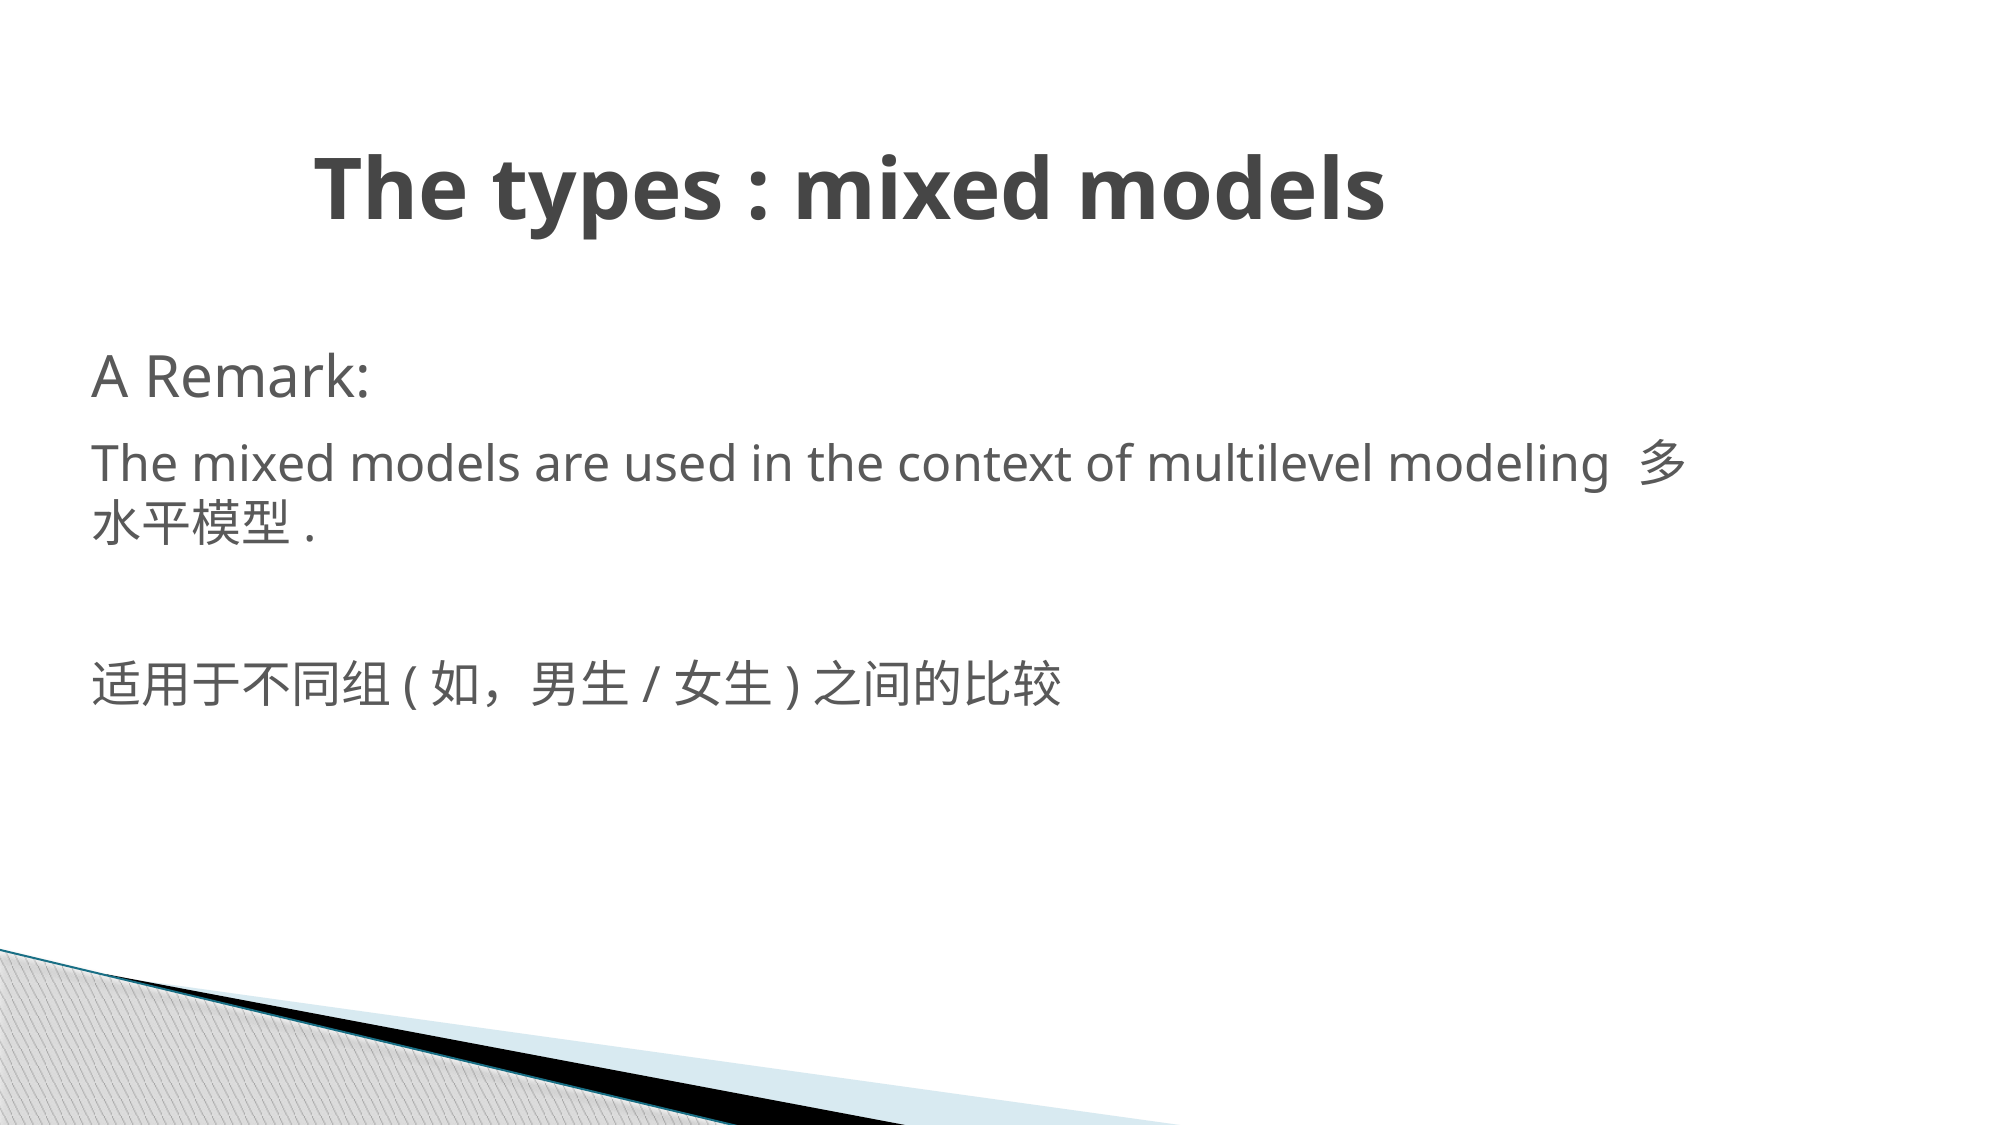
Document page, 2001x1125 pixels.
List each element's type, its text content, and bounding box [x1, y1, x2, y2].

text_box A Remark: The mixed models are used in the context of multilevel modeling 多水平模型. 适用于不同组(如，男生/女生)之间的比较 [76, 339, 1731, 1083]
title The types : mixed models [75, 91, 1627, 279]
